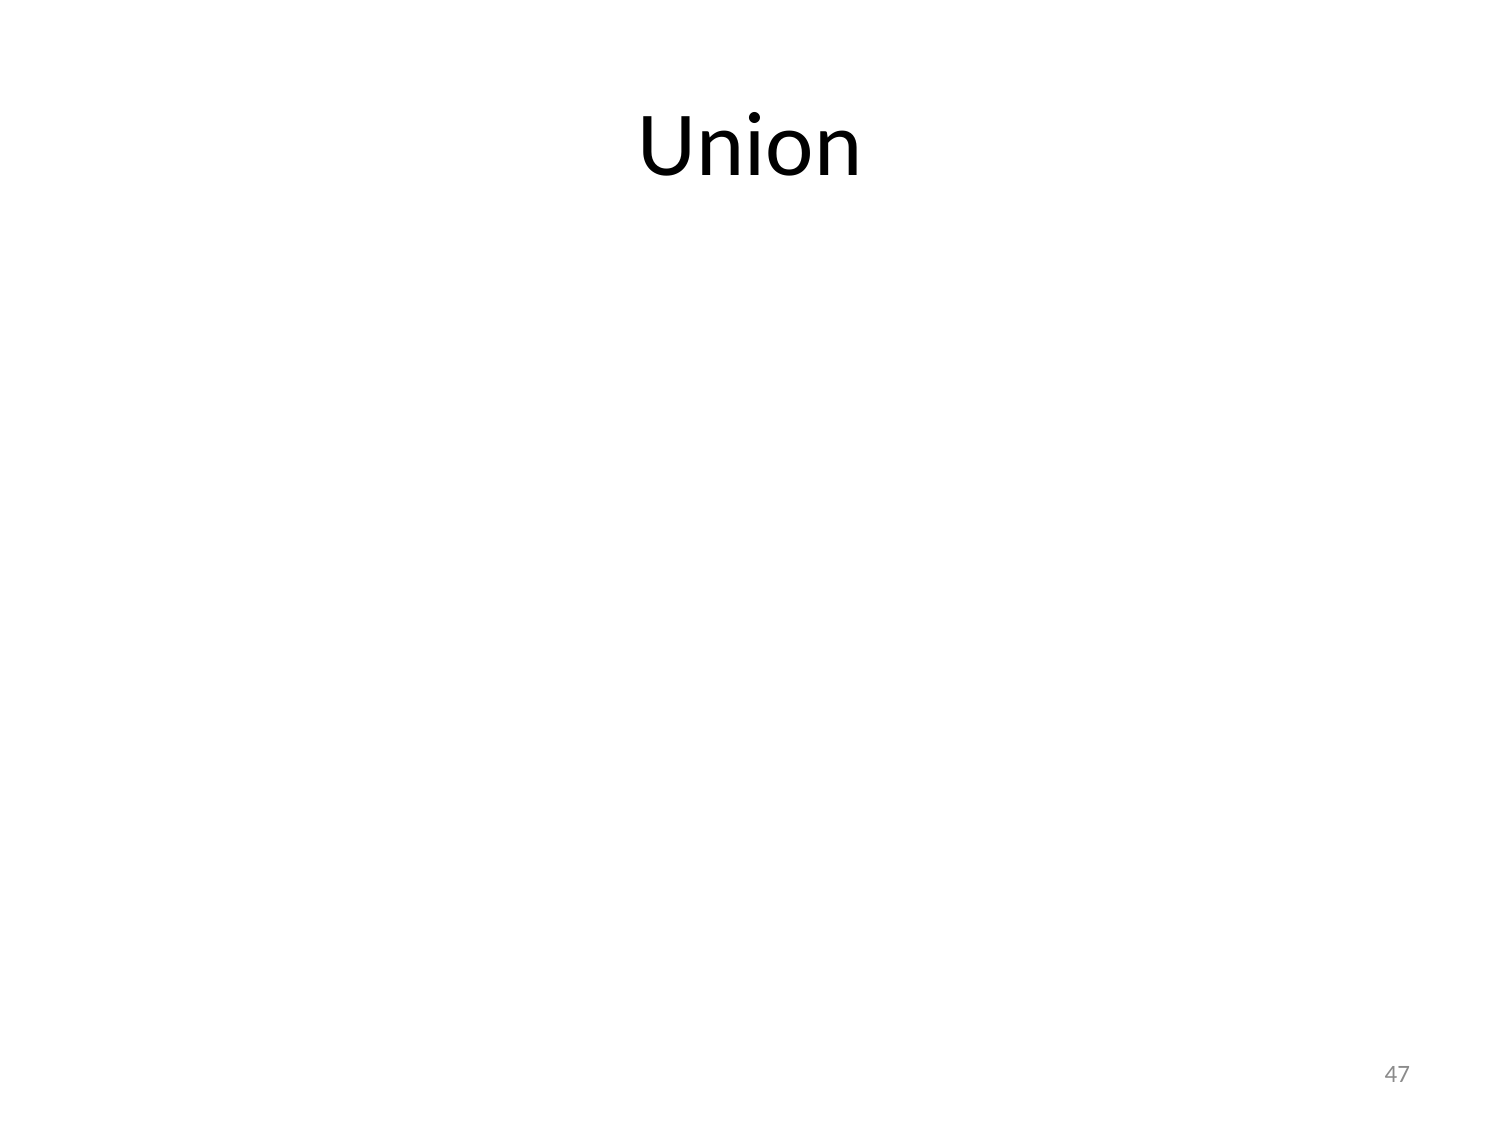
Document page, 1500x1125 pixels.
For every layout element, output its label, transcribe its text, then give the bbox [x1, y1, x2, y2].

title Union [75, 45, 1425, 233]
slide_number 47 [1074, 1042, 1425, 1103]
